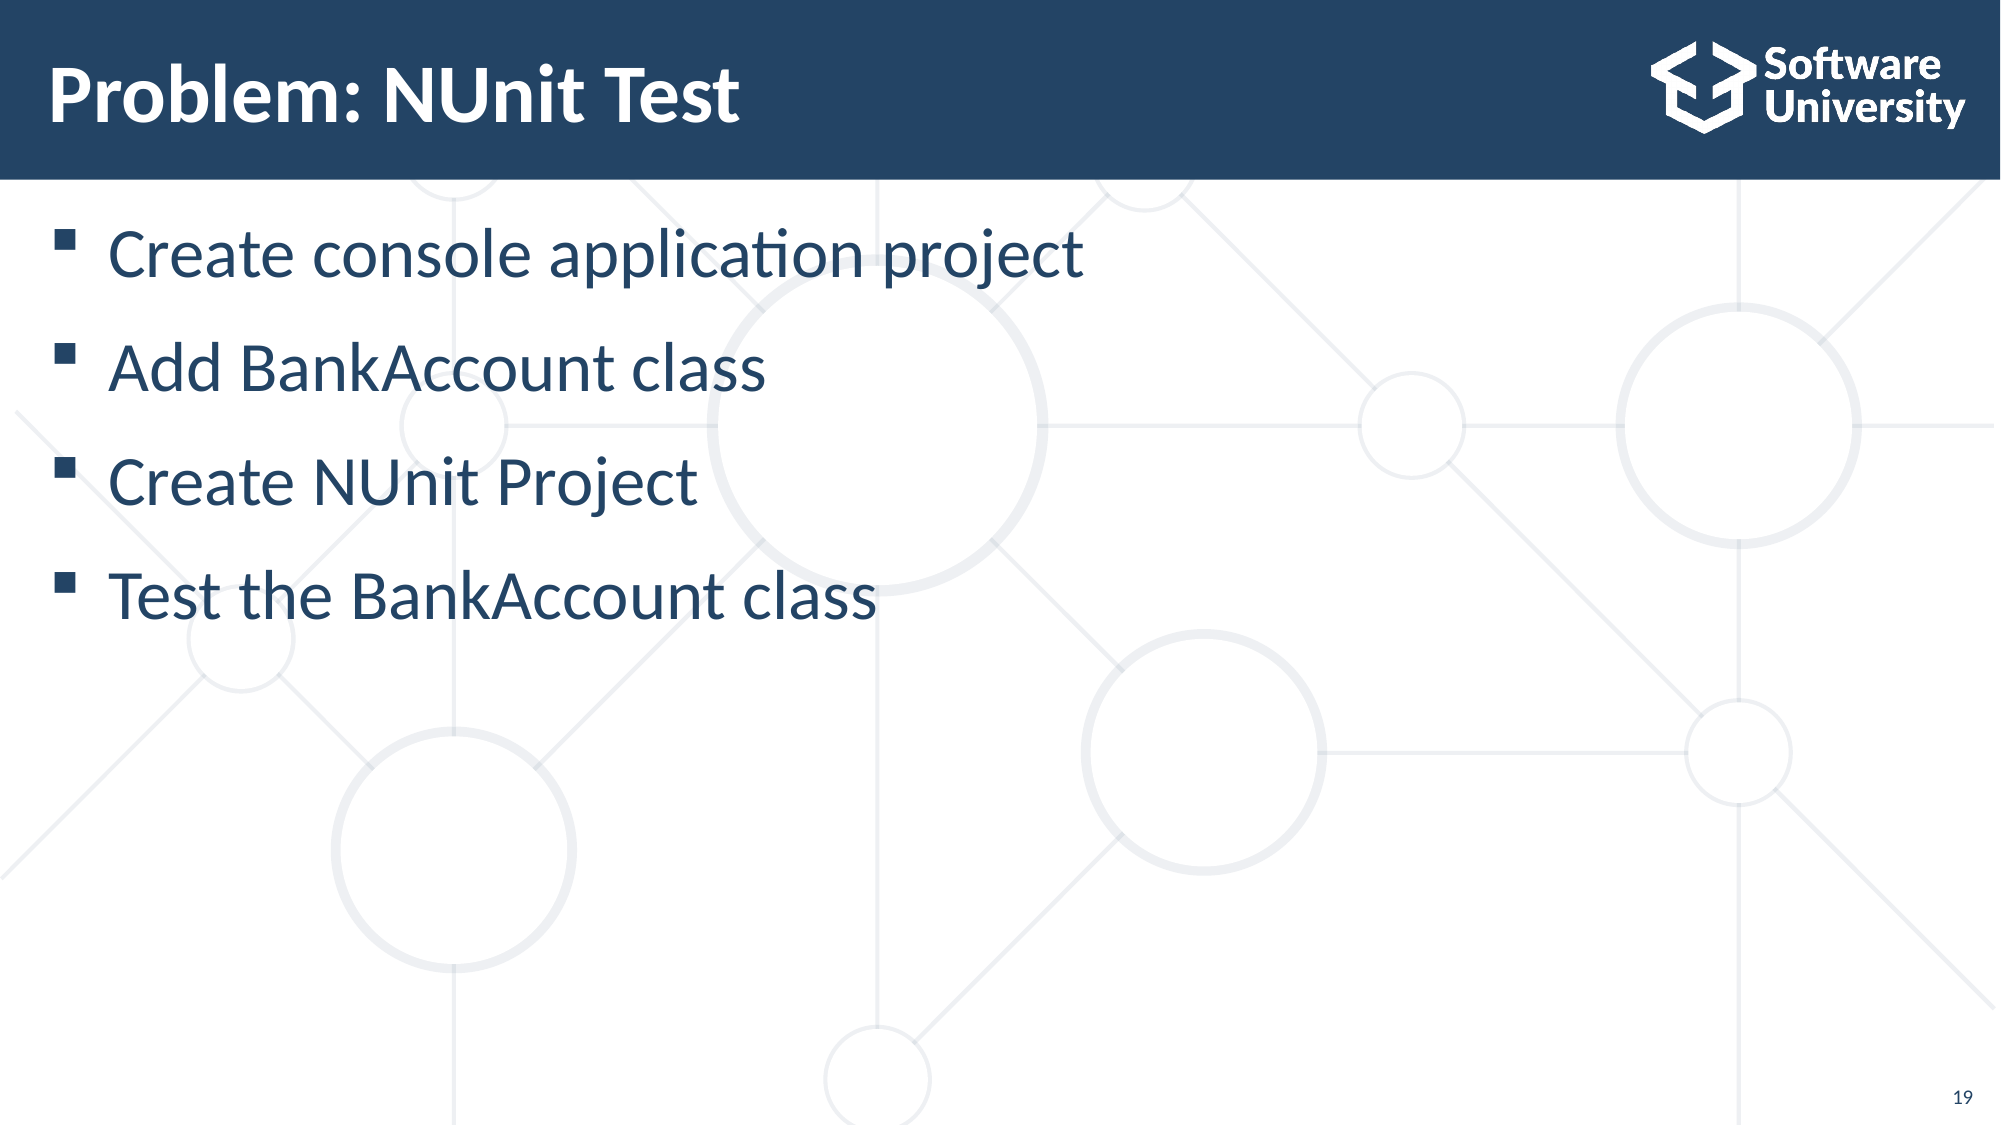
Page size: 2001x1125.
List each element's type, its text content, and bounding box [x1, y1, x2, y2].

list Create console application project Add BankAccount class Create NUnit Project Test the BankAccount class [31, 196, 1970, 1104]
picture [1651, 41, 1966, 134]
title Problem: NUnit Test [31, 16, 1625, 162]
slide_number 19 [1927, 1067, 1989, 1117]
